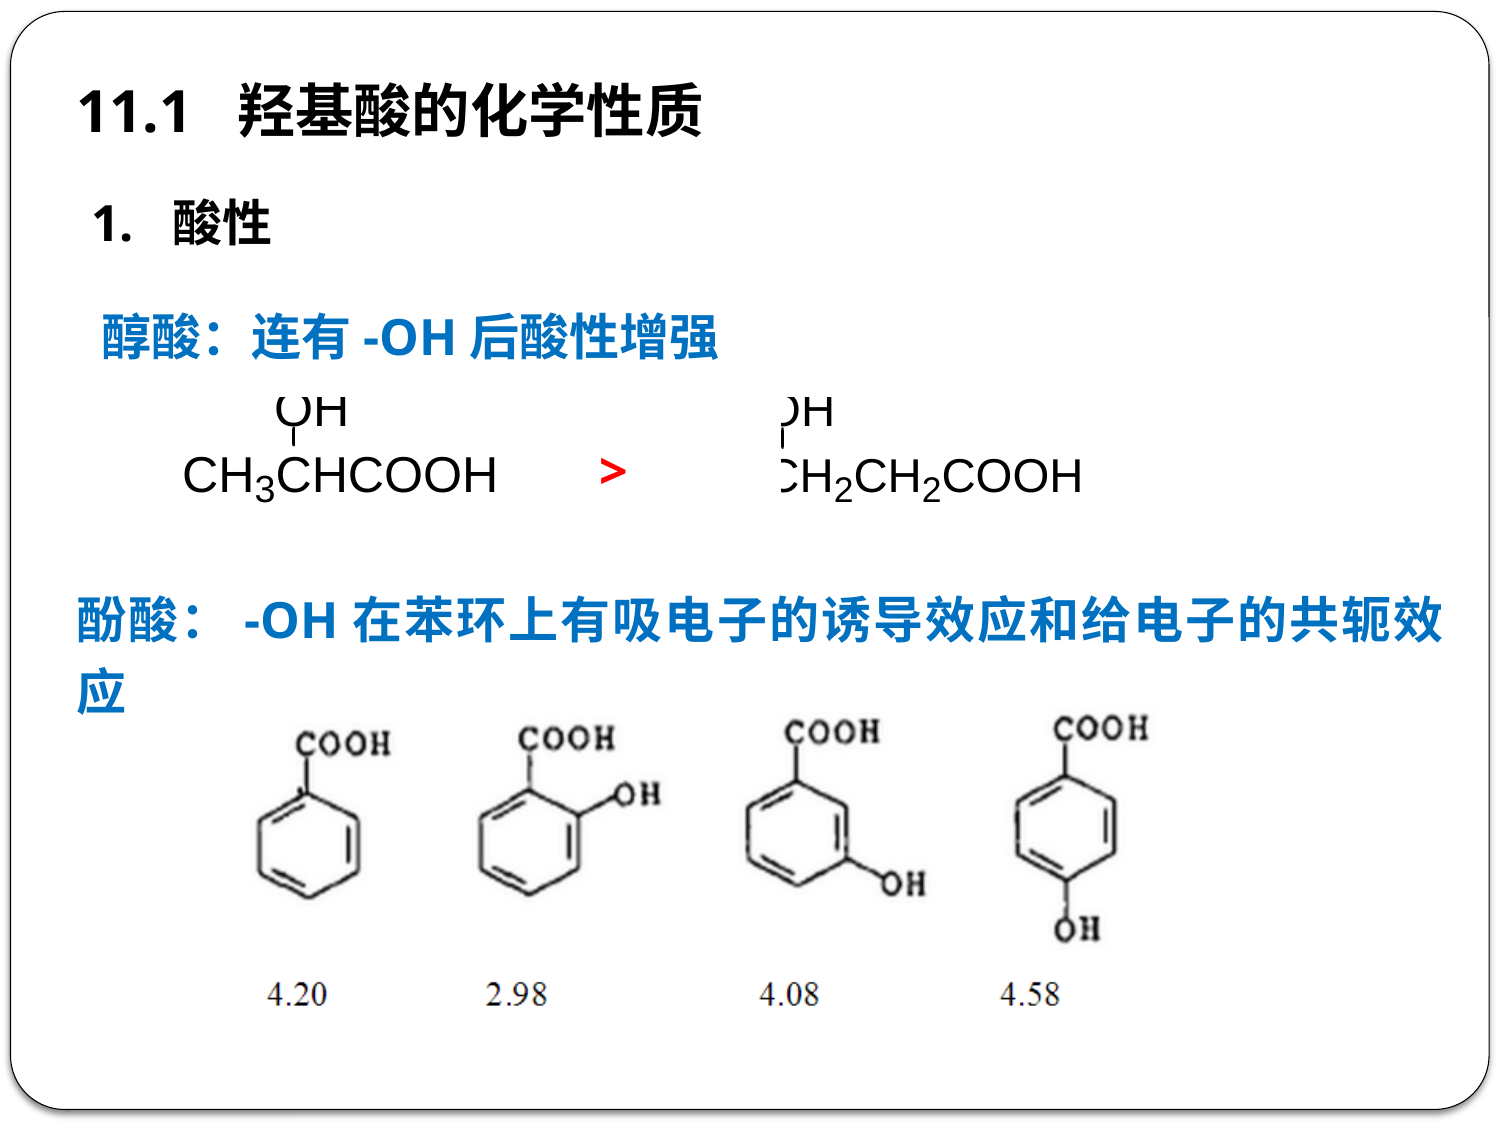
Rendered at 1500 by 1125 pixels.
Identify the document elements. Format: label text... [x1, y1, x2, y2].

text_box 1. 酸性 [76, 184, 352, 260]
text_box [182, 396, 521, 537]
text_box 酚酸：-OH在苯环上有吸电子的诱导效应和给电子的共轭效应 [61, 569, 1459, 728]
text_box 11.1 羟基酸的化学性质 [61, 66, 929, 152]
text_box > [584, 432, 678, 508]
picture [241, 703, 1161, 1021]
text_box 醇酸：连有-OH后酸性增强 [86, 297, 800, 373]
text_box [780, 396, 1121, 531]
